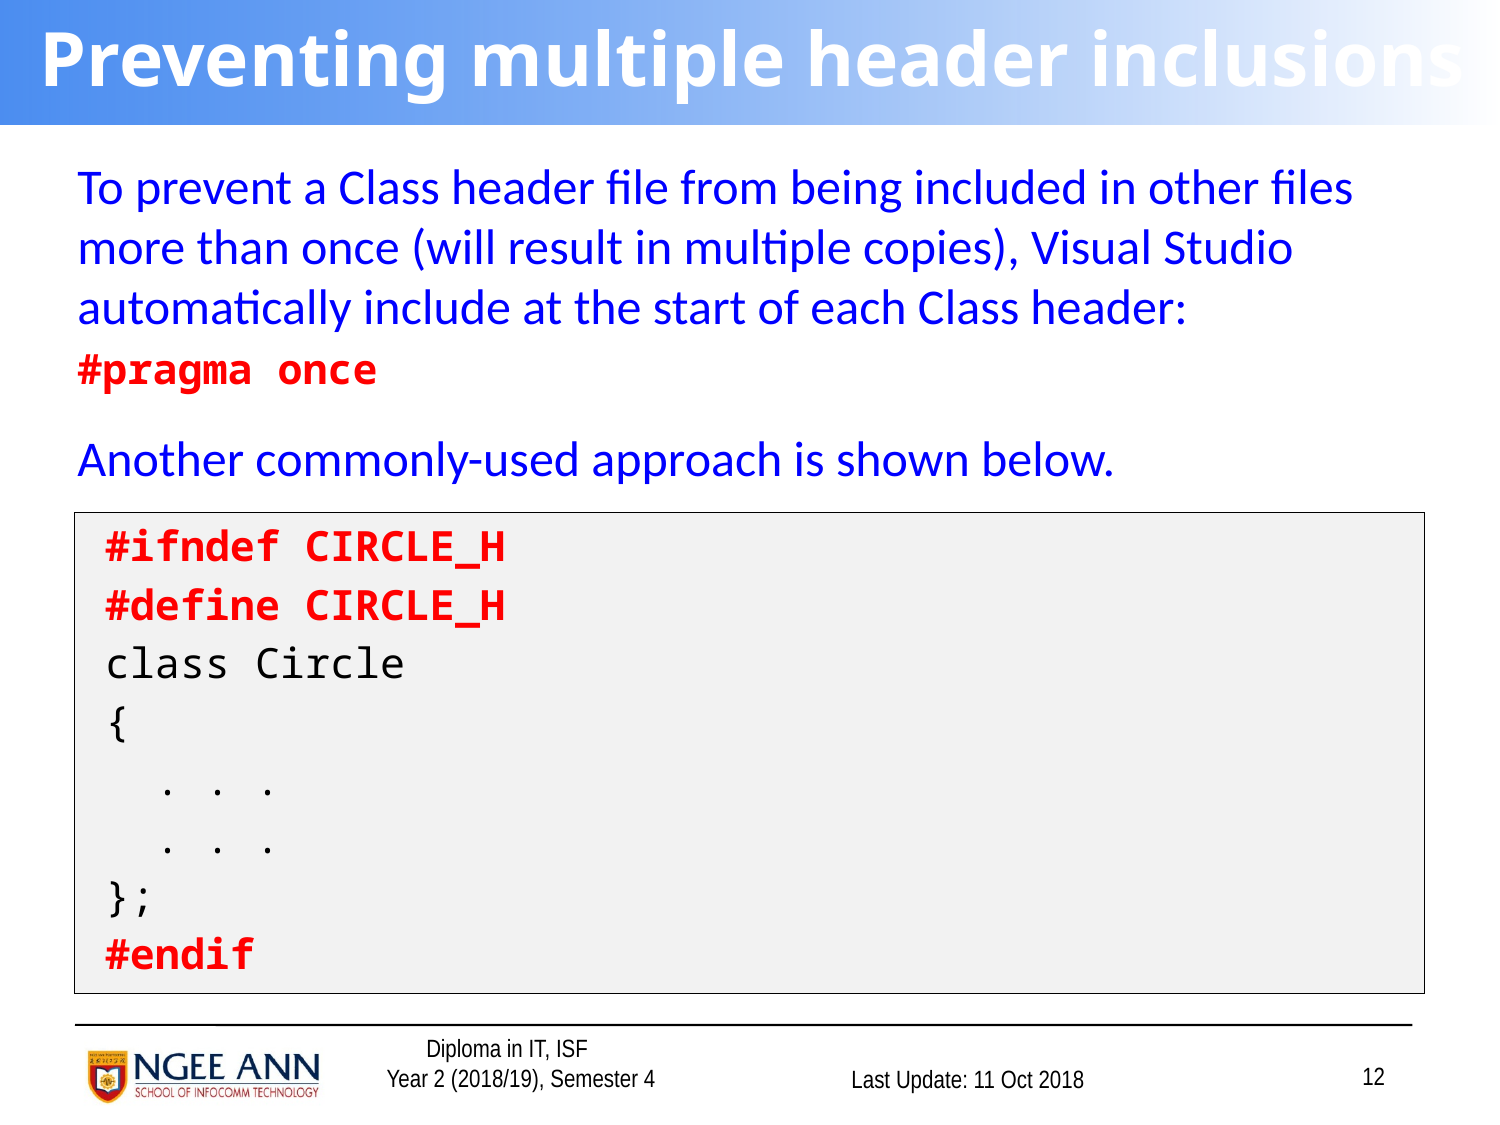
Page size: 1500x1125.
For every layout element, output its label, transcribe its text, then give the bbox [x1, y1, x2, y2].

text_box #ifndef CIRCLE_H #define CIRCLE_H class Circle { . . . . . . }; #endif [74, 512, 1425, 994]
list To prevent a Class header file from being included in other files more than once (will result in multiple copies), Visual Studio automatically include at the start of each Class header: #pragma once Another commonly-used approach is shown below. [62, 147, 1438, 498]
title Preventing multiple header inclusions [23, 0, 1500, 115]
picture [62, 1028, 344, 1125]
